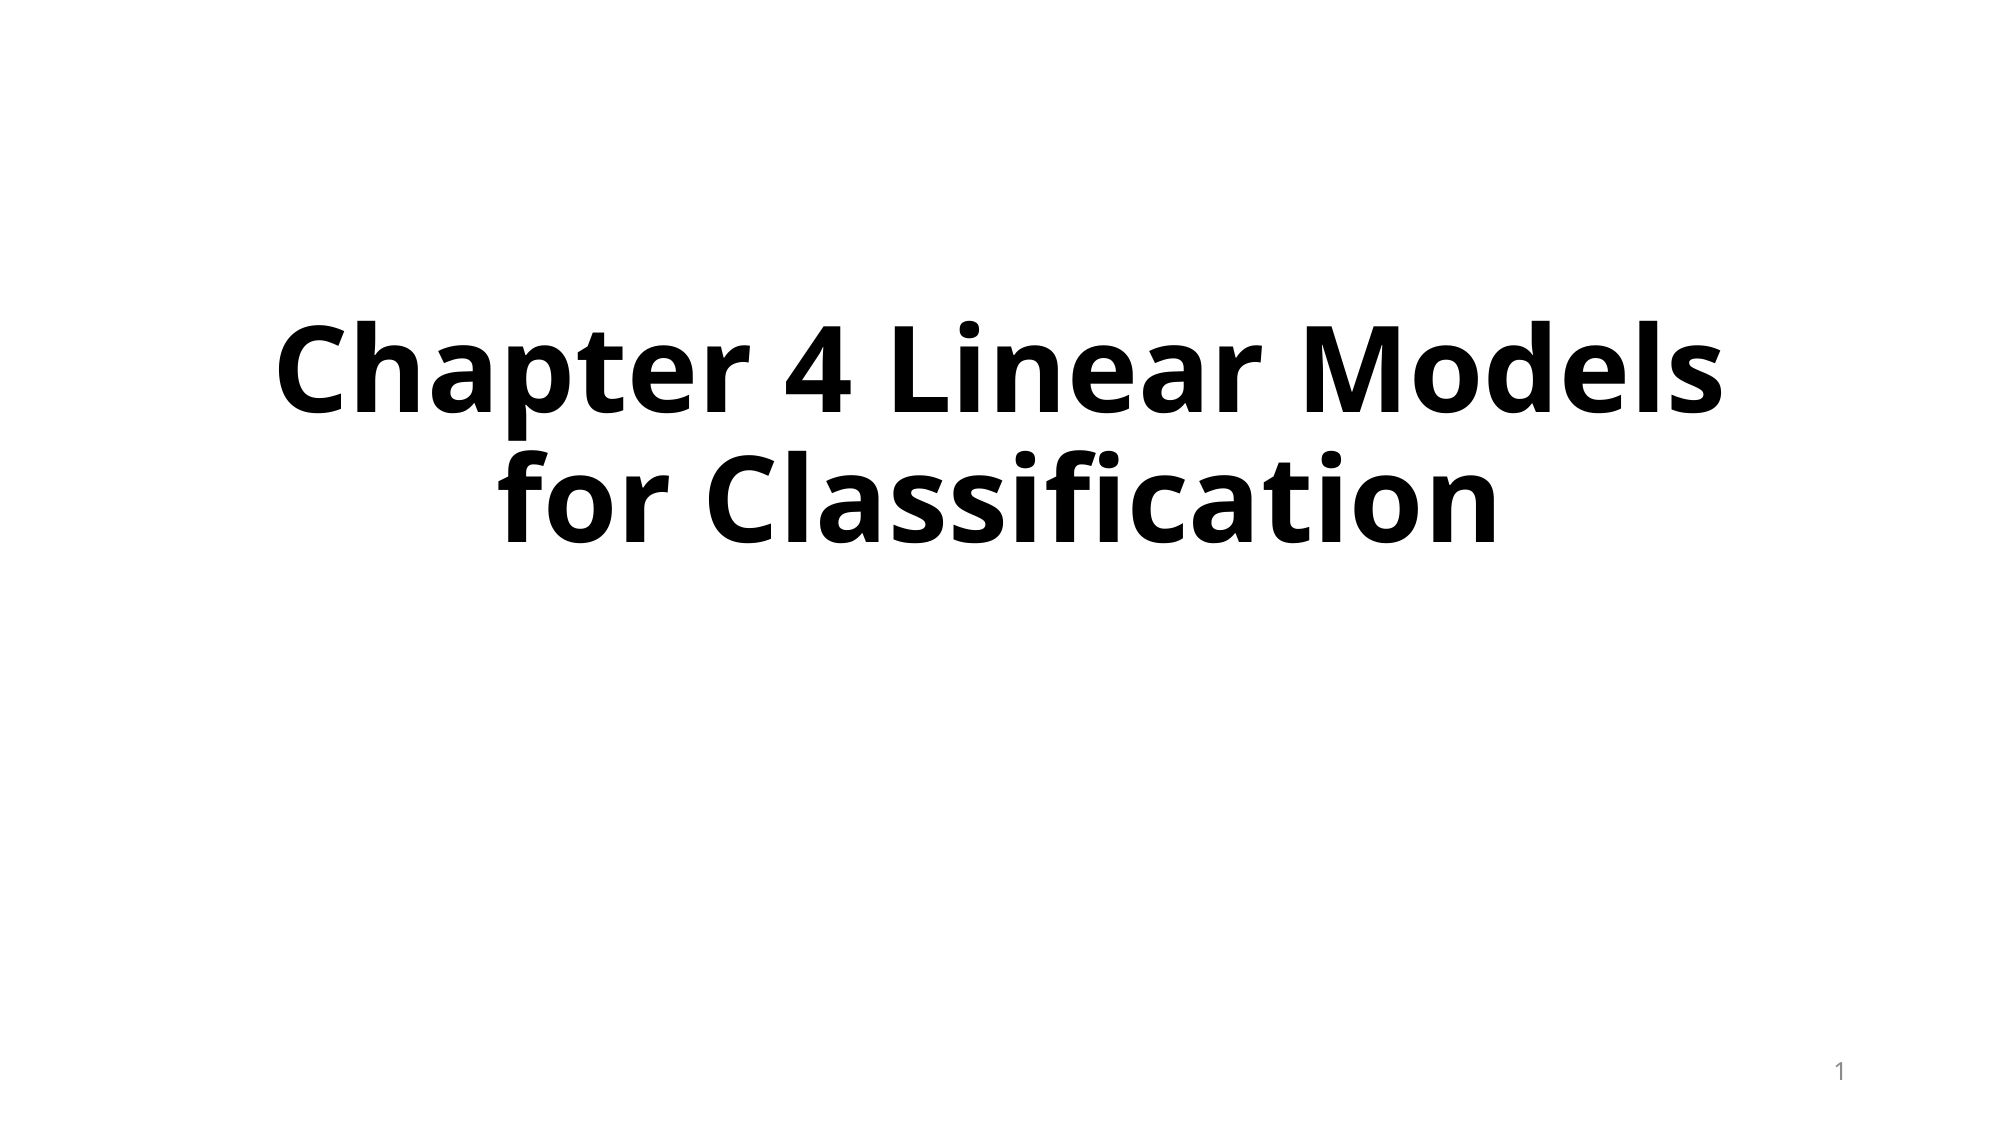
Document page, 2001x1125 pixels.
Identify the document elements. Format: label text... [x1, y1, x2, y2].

title Chapter 4 Linear Models for Classification [249, 184, 1750, 576]
slide_number 1 [1412, 1042, 1863, 1103]
